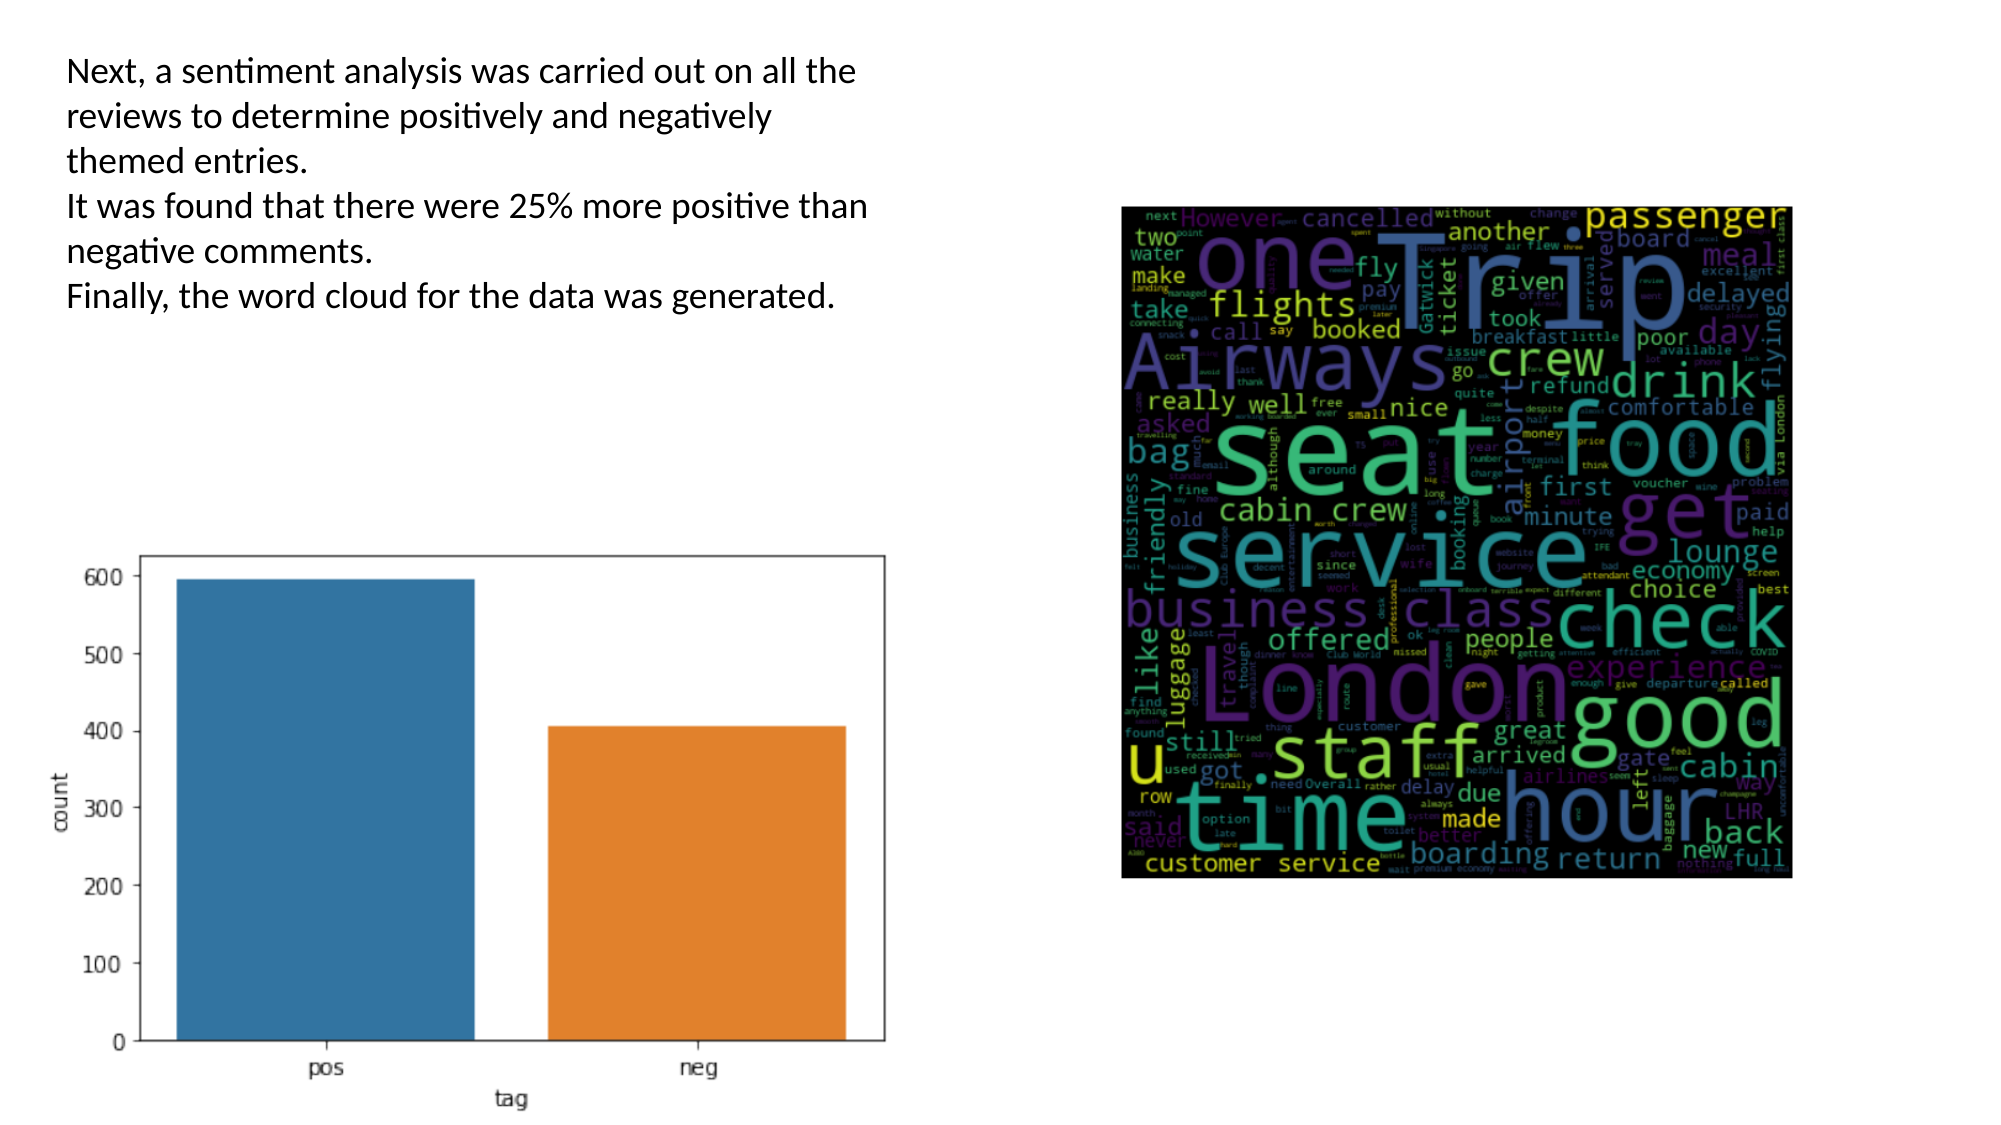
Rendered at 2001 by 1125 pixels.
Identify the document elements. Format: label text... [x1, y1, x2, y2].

picture [35, 542, 900, 1125]
text_box Next, a sentiment analysis was carried out on all the reviews to determine positively and negatively themed entries. It was found that there were 25% more positive than negative comments. Finally, the word cloud for the data was generated. [51, 38, 887, 368]
picture [1113, 198, 1800, 887]
